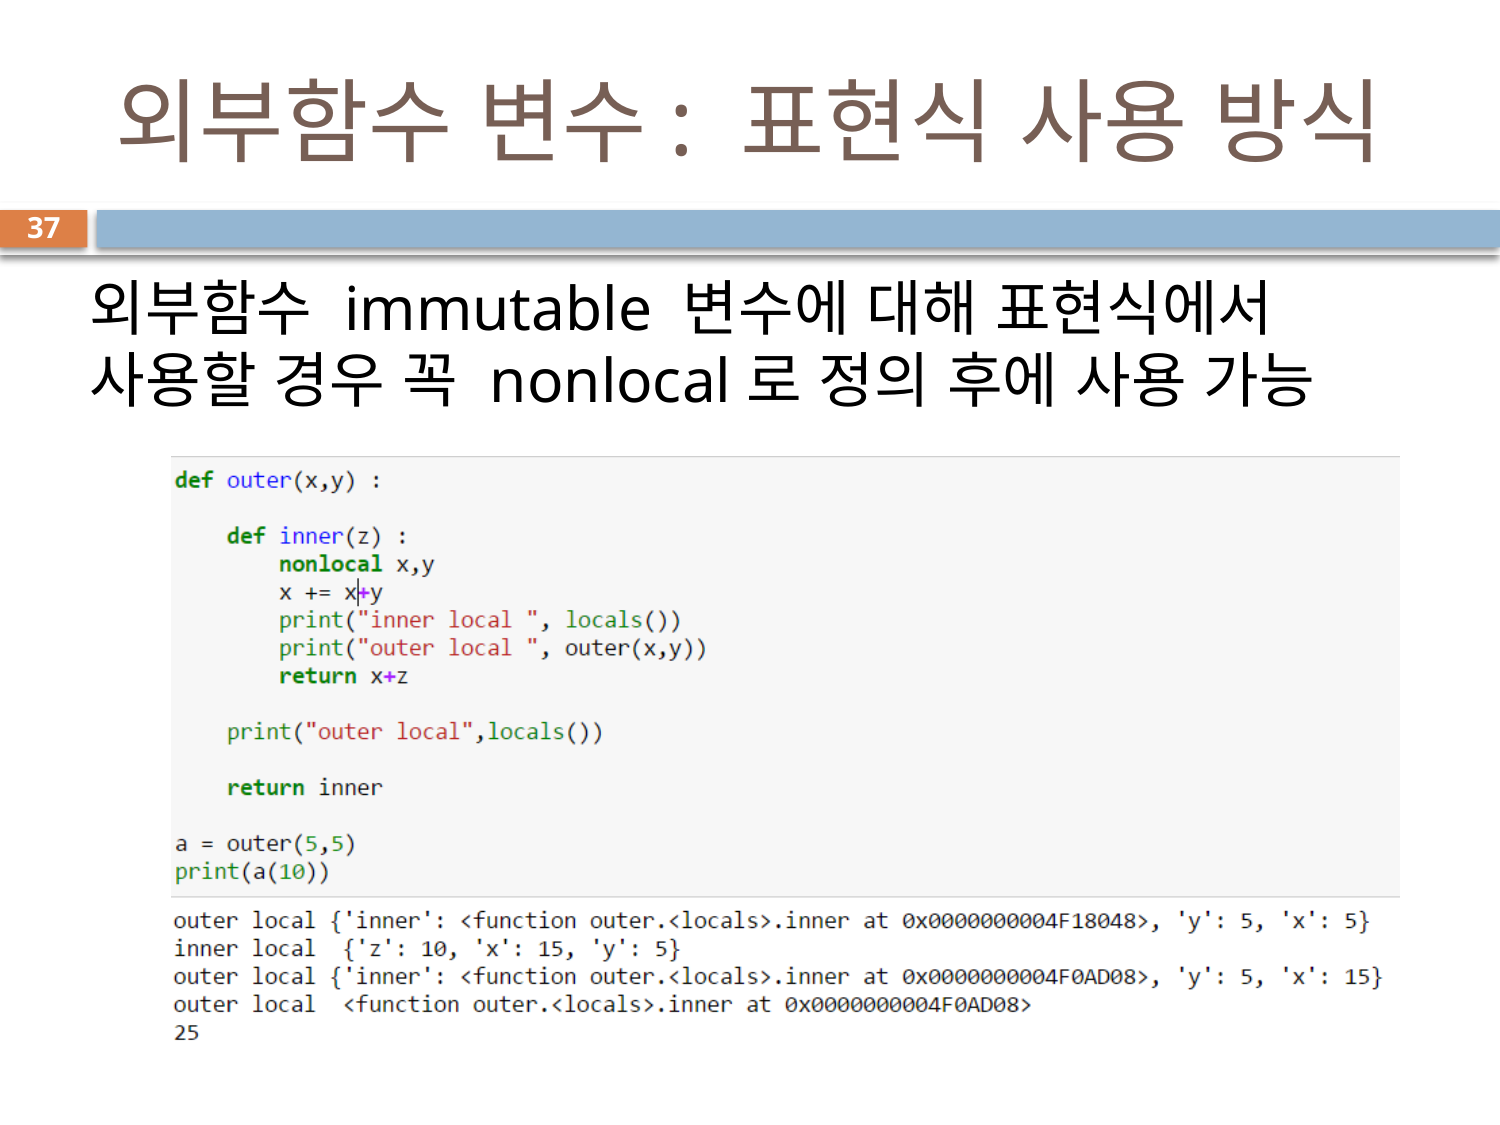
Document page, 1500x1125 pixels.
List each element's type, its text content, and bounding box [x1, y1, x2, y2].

title 외부함수 변수: 표현식 사용 방식 [100, 37, 1438, 200]
list 외부함수 immutable 변수에 대해 표현식에서 사용할 경우 꼭 nonlocal로 정의 후에 사용 가능 [75, 262, 1425, 492]
picture [170, 455, 1400, 1065]
slide_number 37 [0, 208, 88, 249]
